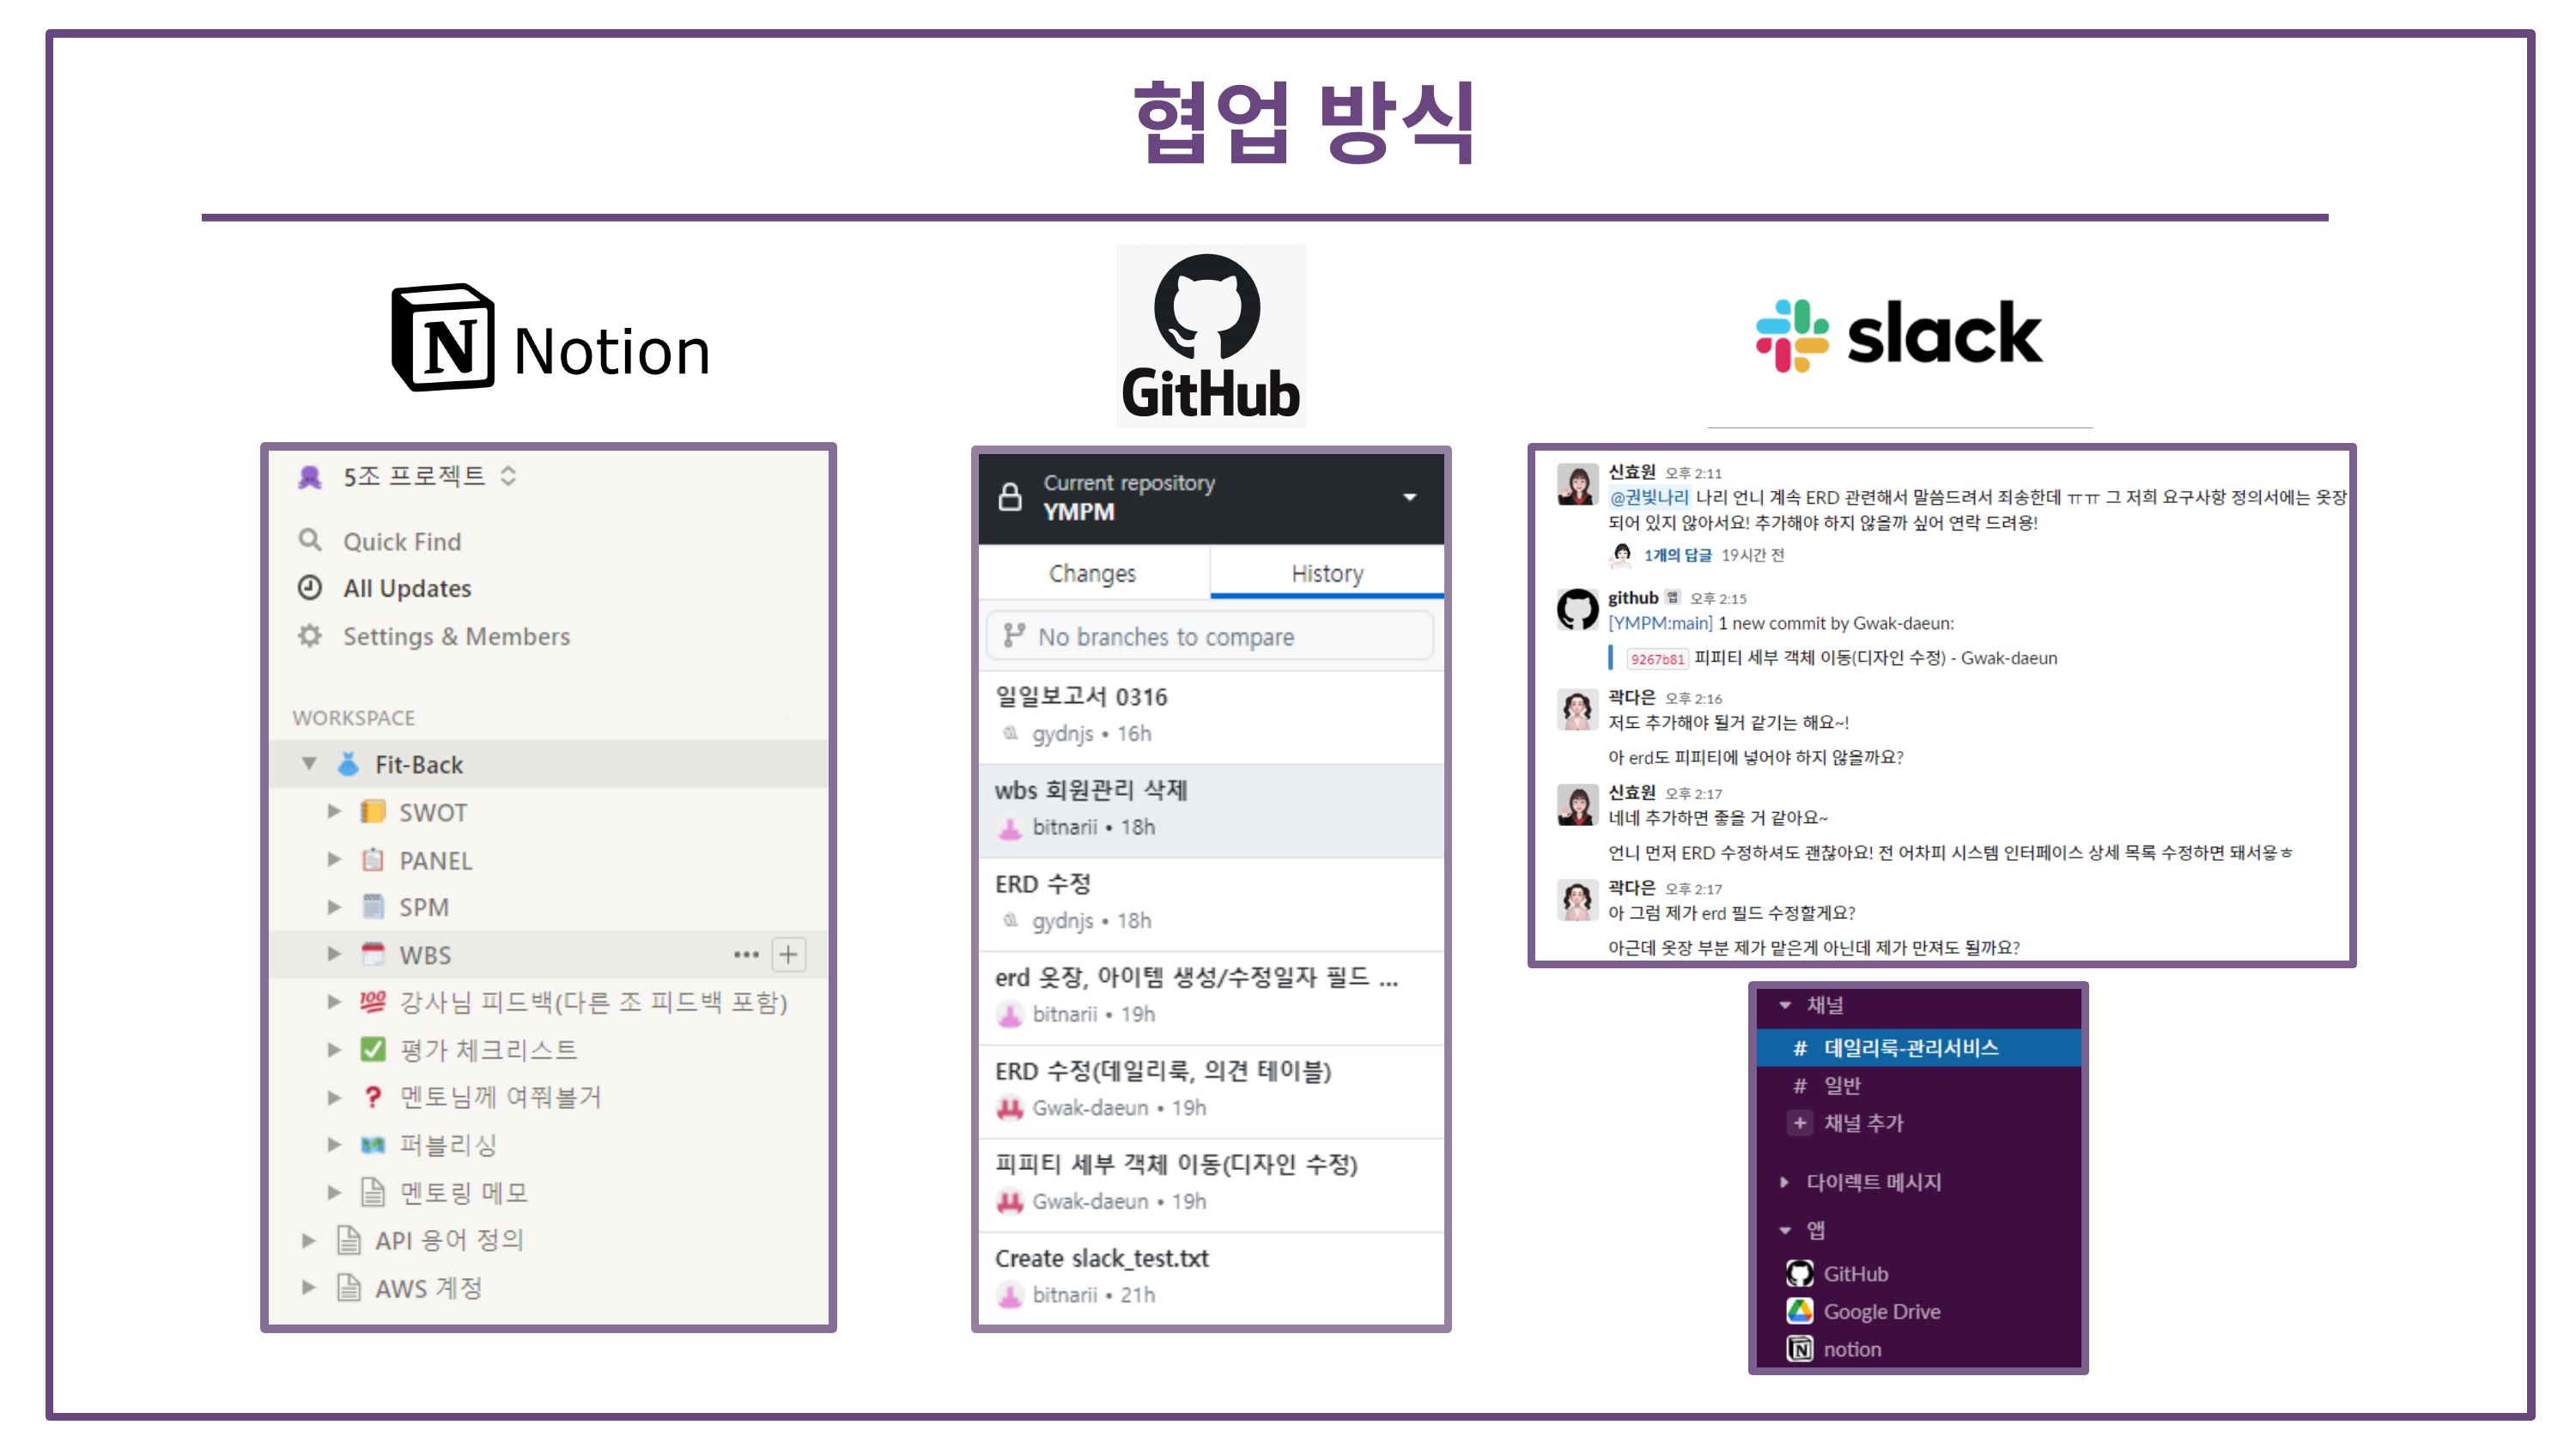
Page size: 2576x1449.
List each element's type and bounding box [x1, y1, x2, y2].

picture [1756, 988, 2081, 1368]
picture [1116, 245, 1307, 428]
picture [268, 450, 829, 1325]
picture [1707, 245, 2093, 428]
text_box [47, 32, 2533, 1418]
picture [979, 453, 1444, 1325]
picture [1534, 450, 2350, 961]
picture [202, 214, 2329, 222]
picture [385, 245, 715, 430]
